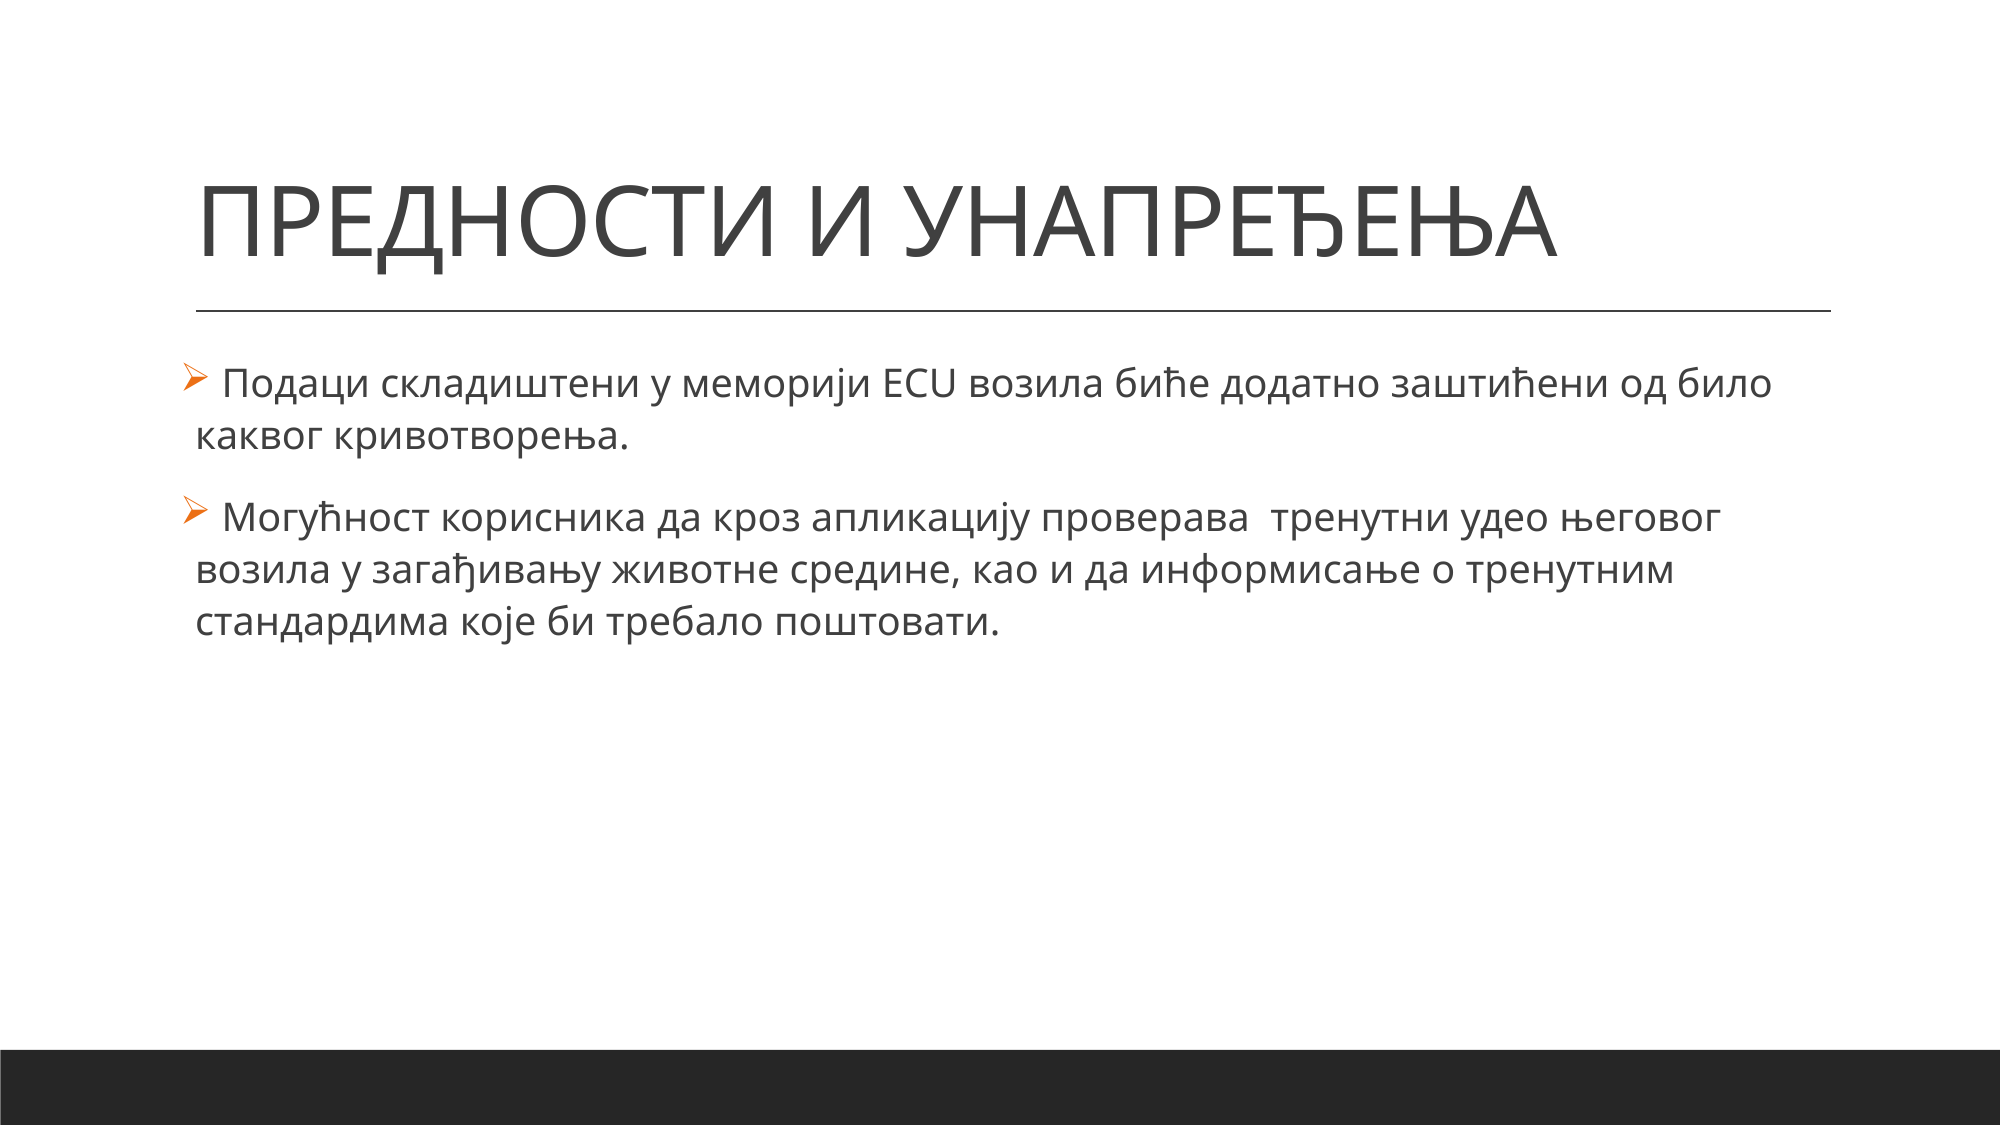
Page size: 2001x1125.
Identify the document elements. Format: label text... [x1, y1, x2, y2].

list Подаци складиштени у меморији ЕCU возила биће додатно заштићени од било каквог кривотворења. Могућност корисника да кроз апликацију проверава тренутни удео његовог возила у загађивању животне средине, као и да информисање о тренутним стандардима које би требало поштовати. [180, 345, 1830, 963]
title ПРЕДНОСТИ И УНАПРЕЂЕЊА [180, 47, 1830, 285]
